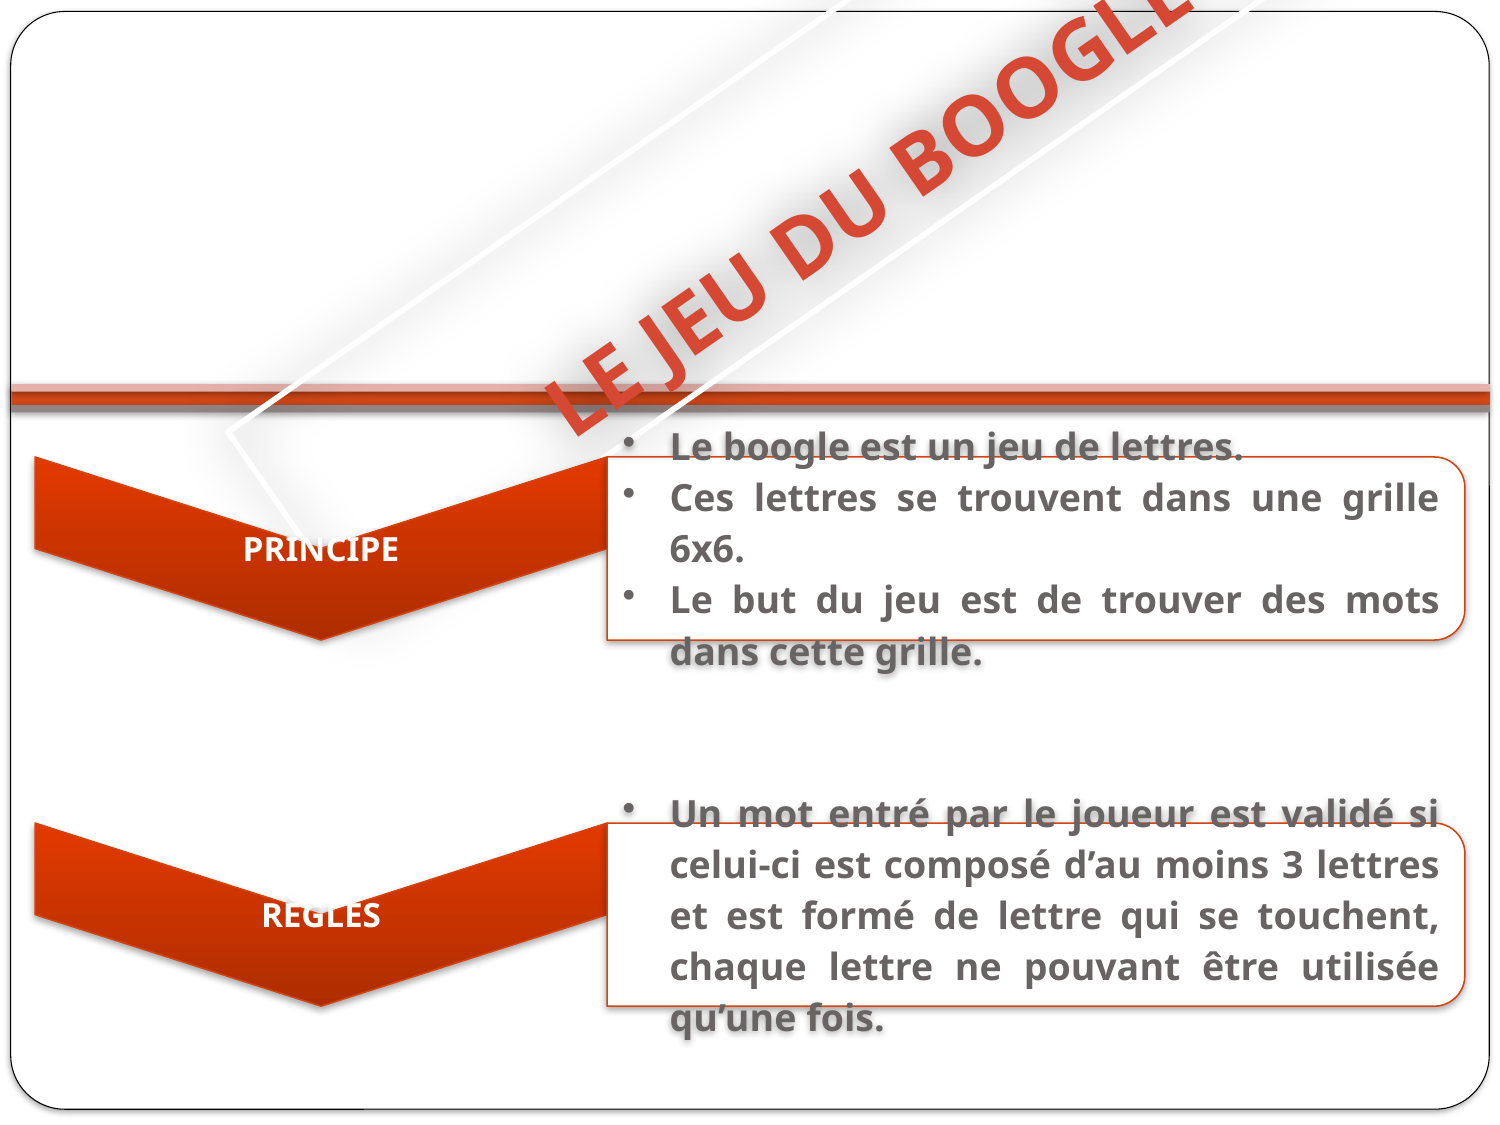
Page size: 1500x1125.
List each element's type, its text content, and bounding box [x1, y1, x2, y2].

title LE JEU DU BOOGLE [227, 0, 1261, 455]
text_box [34, 456, 1466, 1007]
